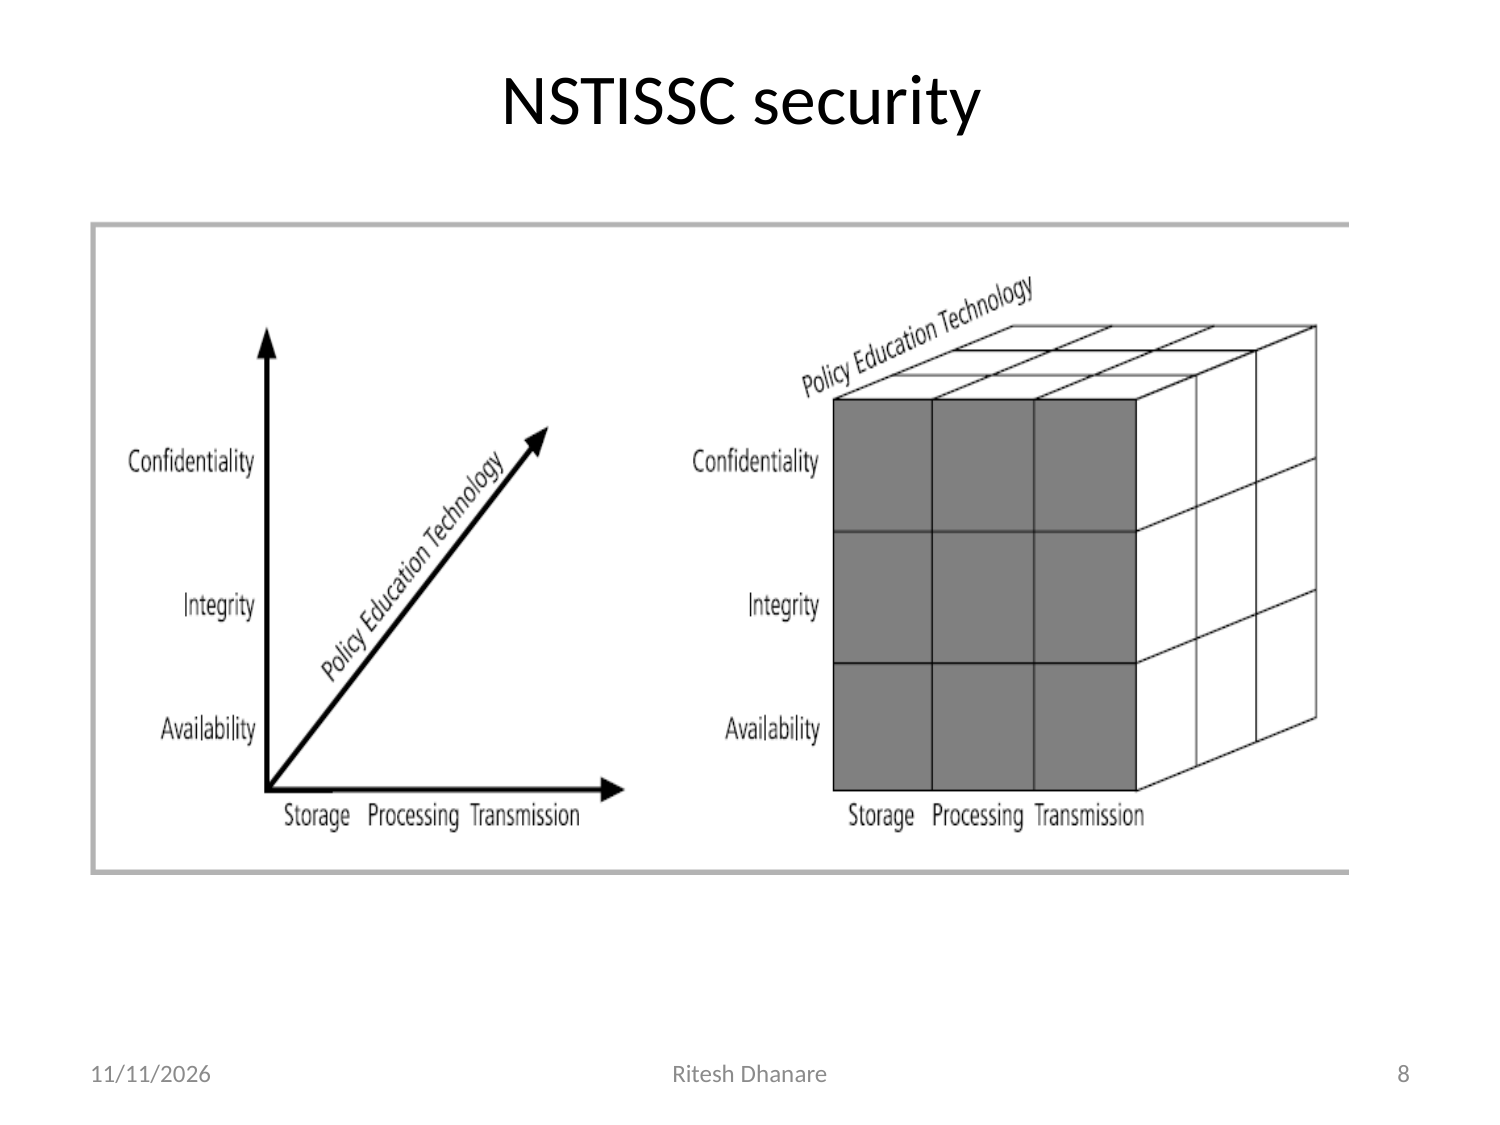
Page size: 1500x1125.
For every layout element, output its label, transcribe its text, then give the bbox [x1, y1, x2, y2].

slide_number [75, 1042, 425, 1103]
slide_number 8 [1074, 1042, 1425, 1103]
title NSTISSC security [75, 45, 1425, 233]
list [88, 219, 1349, 876]
footer Ritesh Dhanare [512, 1042, 988, 1103]
